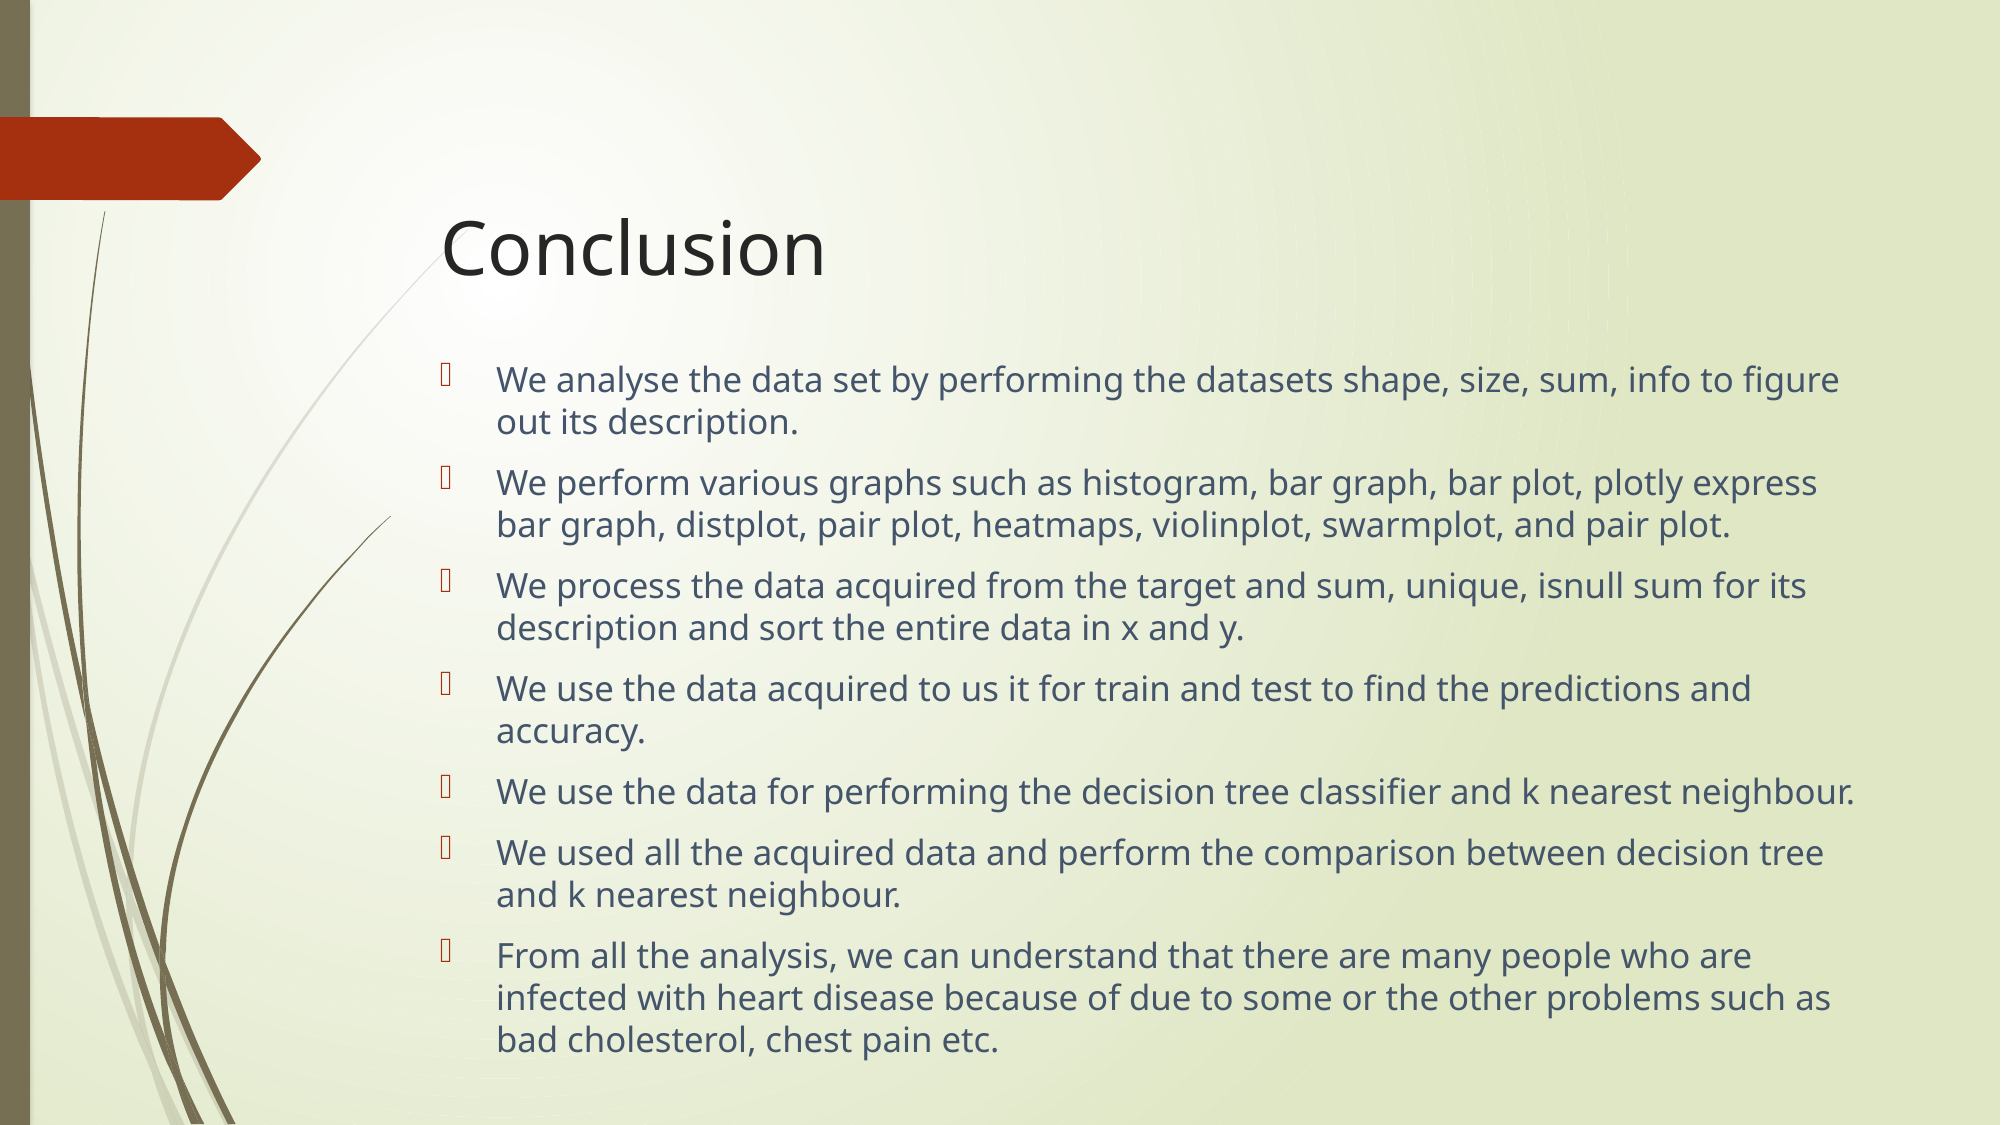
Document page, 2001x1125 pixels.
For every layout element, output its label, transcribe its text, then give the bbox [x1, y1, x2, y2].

list We analyse the data set by performing the datasets shape, size, sum, info to figure out its description. We perform various graphs such as histogram, bar graph, bar plot, plotly express bar graph, distplot, pair plot, heatmaps, violinplot, swarmplot, and pair plot. We process the data acquired from the target and sum, unique, isnull sum for its description and sort the entire data in x and y. We use the data acquired to us it for train and test to find the predictions and accuracy. We use the data for performing the decision tree classifier and k nearest neighbour. We used all the acquired data and perform the comparison between decision tree and k nearest neighbour. From all the analysis, we can understand that there are many people who are infected with heart disease because of due to some or the other problems such as bad cholesterol, chest pain etc. [424, 350, 1888, 1077]
title Conclusion [425, 102, 1888, 313]
